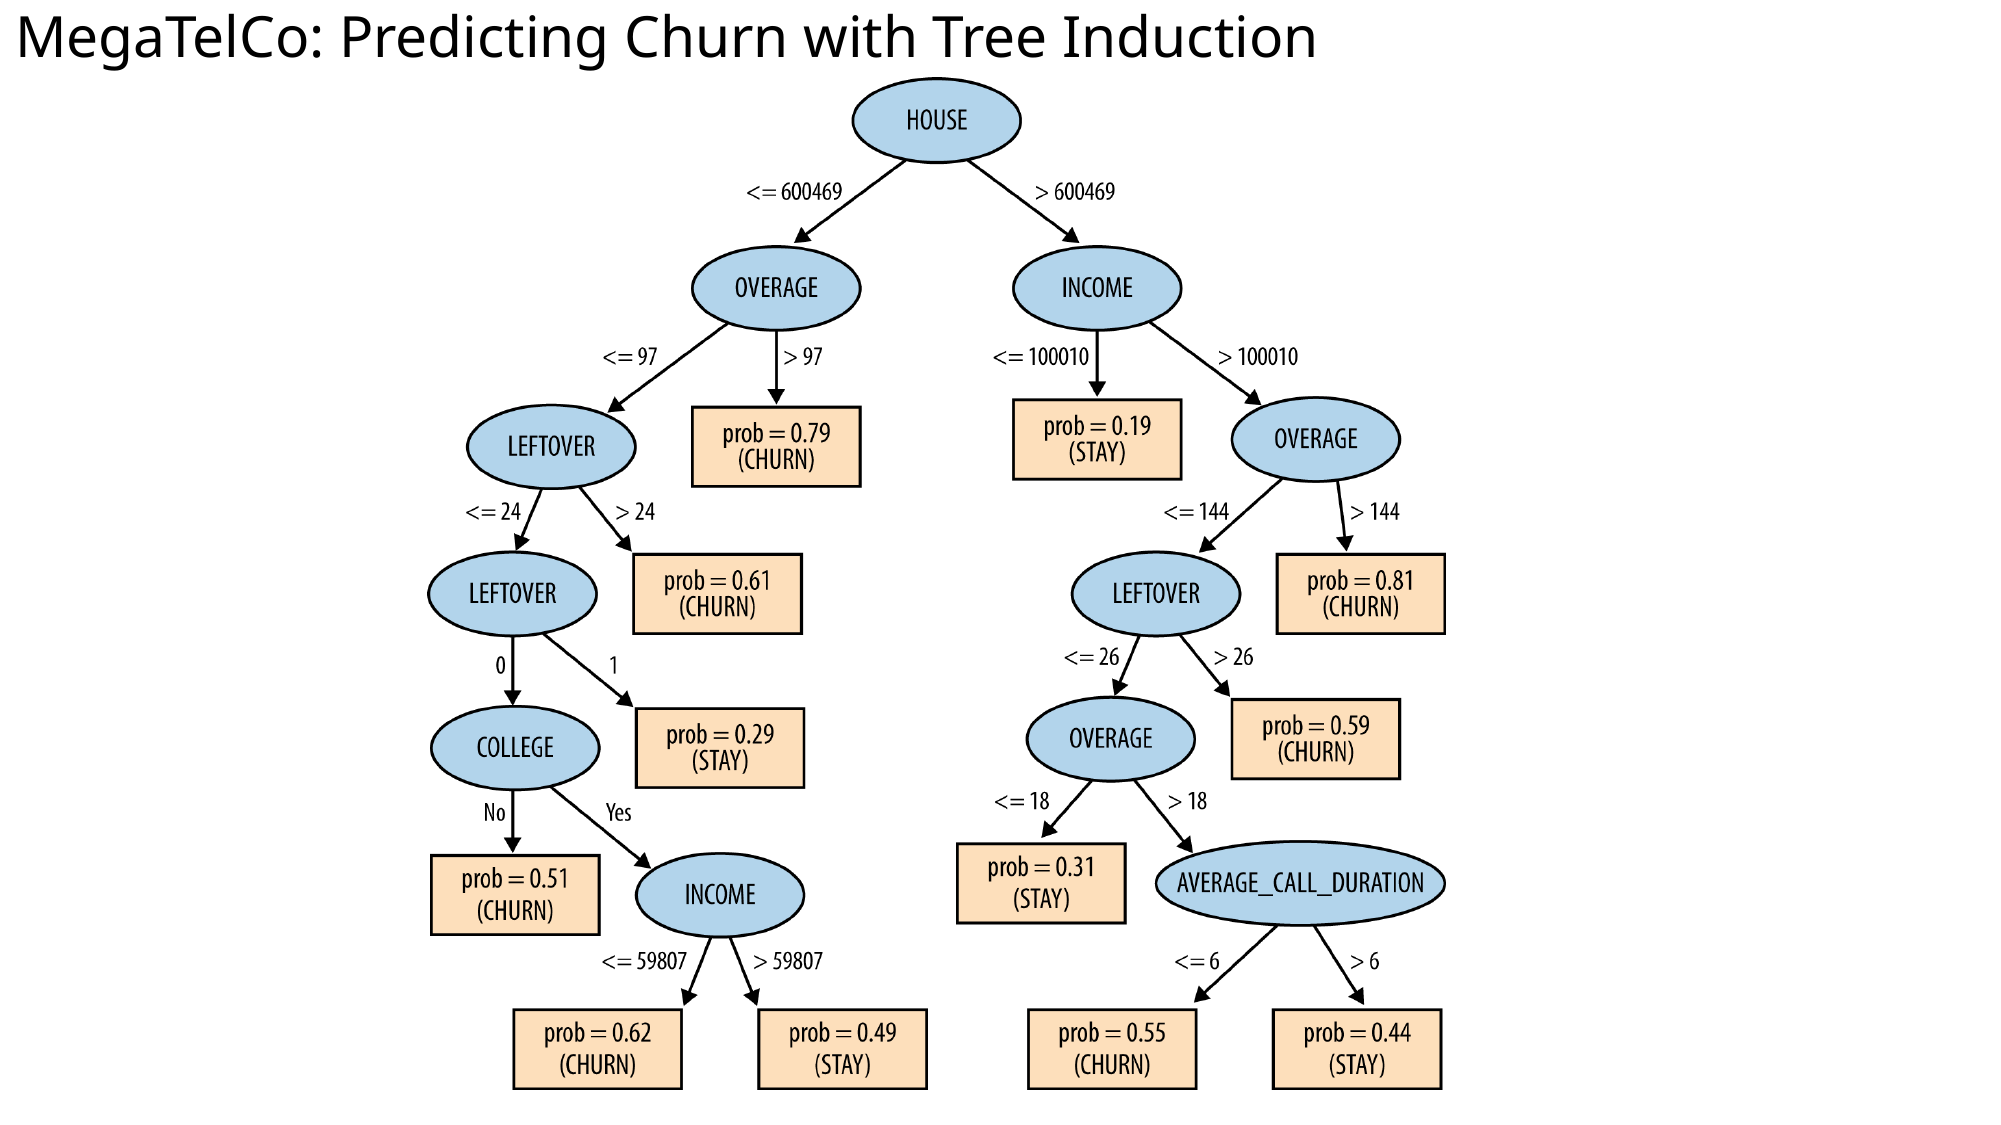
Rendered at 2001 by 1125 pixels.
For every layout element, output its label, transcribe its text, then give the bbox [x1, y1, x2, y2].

picture [426, 77, 1446, 1090]
title MegaTelCo: Predicting Churn with Tree Induction [0, 0, 1676, 78]
